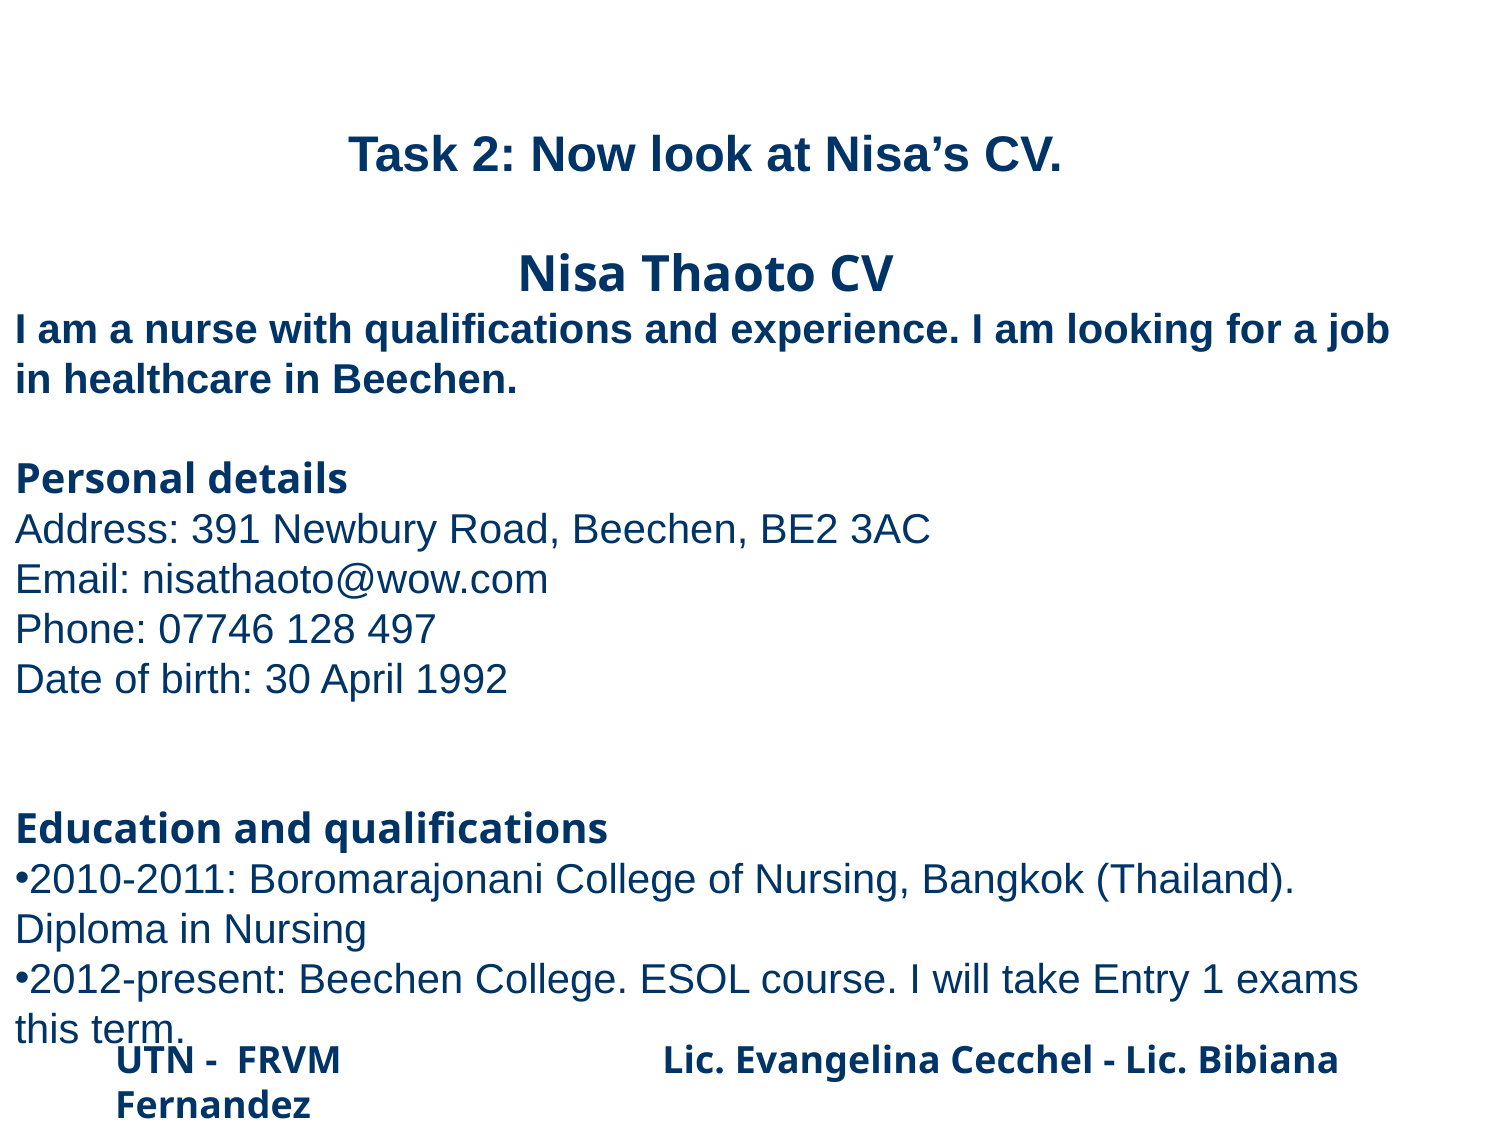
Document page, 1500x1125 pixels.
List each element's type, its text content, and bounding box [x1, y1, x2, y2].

text_box Task 2: Now look at Nisa’s CV. Nisa Thaoto CV I am a nurse with qualifications and experience. I am looking for a job in healthcare in Beechen. Personal details Address: 391 Newbury Road, Beechen, BE2 3AC Email: nisathaoto@wow.com Phone: 07746 128 497 Date of birth: 30 April 1992 Education and qualifications 2010-2011: Boromarajonani College of Nursing, Bangkok (Thailand). Diploma in Nursing 2012-present: Beechen College. ESOL course. I will take Entry 1 exams this term. [0, 54, 1412, 1060]
text_box UTN - FRVM Lic. Evangelina Cecchel - Lic. Bibiana Fernandez [100, 1036, 1389, 1125]
